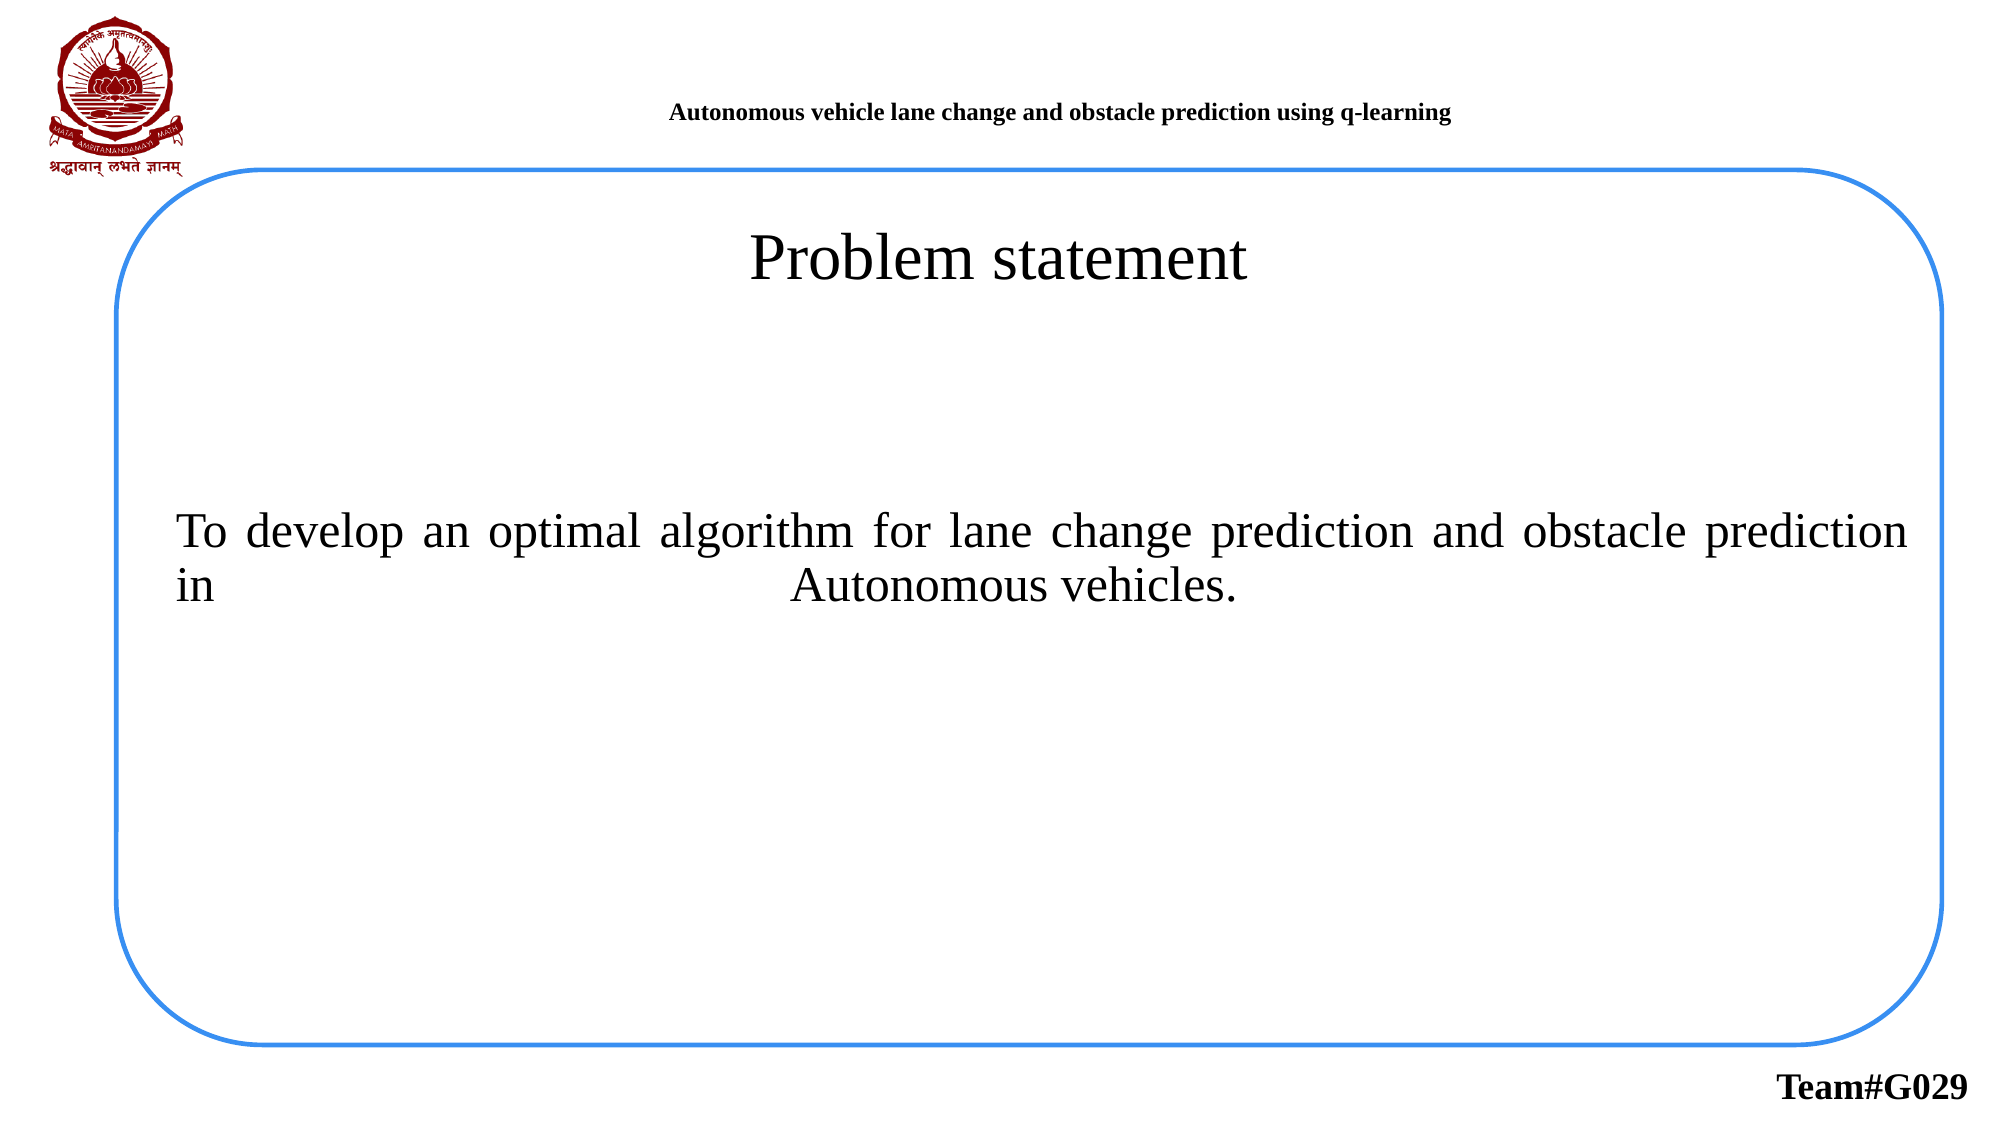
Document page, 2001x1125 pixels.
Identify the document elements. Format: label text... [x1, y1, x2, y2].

subtitle To develop an optimal algorithm for lane change prediction and obstacle prediction in Autonomous vehicles. [160, 972, 1925, 1125]
title Problem statement [580, 158, 1418, 168]
picture [41, 16, 192, 185]
text_box Autonomous vehicle lane change and obstacle prediction using q-learning [654, 88, 1546, 164]
text_box [115, 168, 1943, 1046]
text_box Team#G029 [1761, 1054, 2000, 1115]
